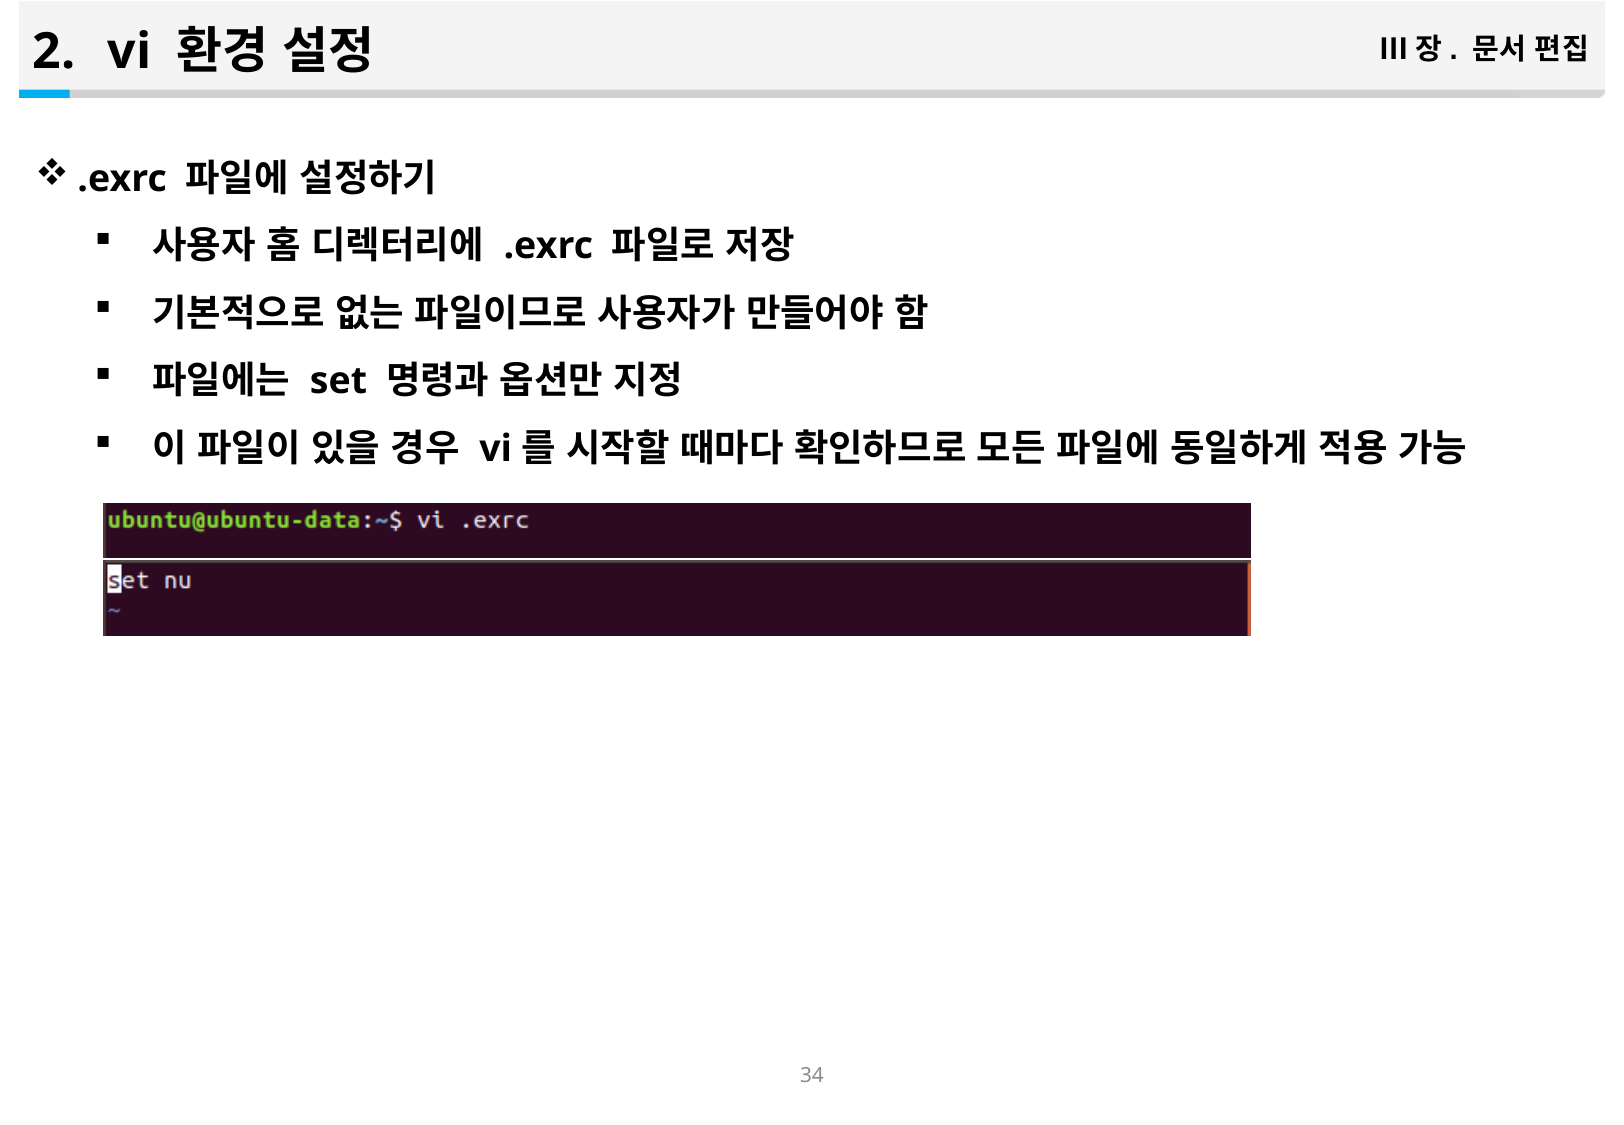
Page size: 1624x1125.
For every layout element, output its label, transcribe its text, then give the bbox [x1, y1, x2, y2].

slide_number 33 [622, 1045, 1002, 1106]
picture [19, 1, 1605, 98]
picture [102, 503, 1251, 636]
list vi 환경 설정 [17, 11, 1167, 85]
text_box Ⅲ장. 문서 편집 [1364, 22, 1604, 73]
text_box .exrc 파일에 설정하기 사용자 홈 디렉터리에 .exrc 파일로 저장 기본적으로 없는 파일이므로 사용자가 만들어야 함 파일에는 set 명령과 옵션만 지정 이 파일이 있을 경우 vi를 시작할 때마다 확인하므로 모든 파일에 동일하게 적용 가능 [20, 124, 1602, 477]
